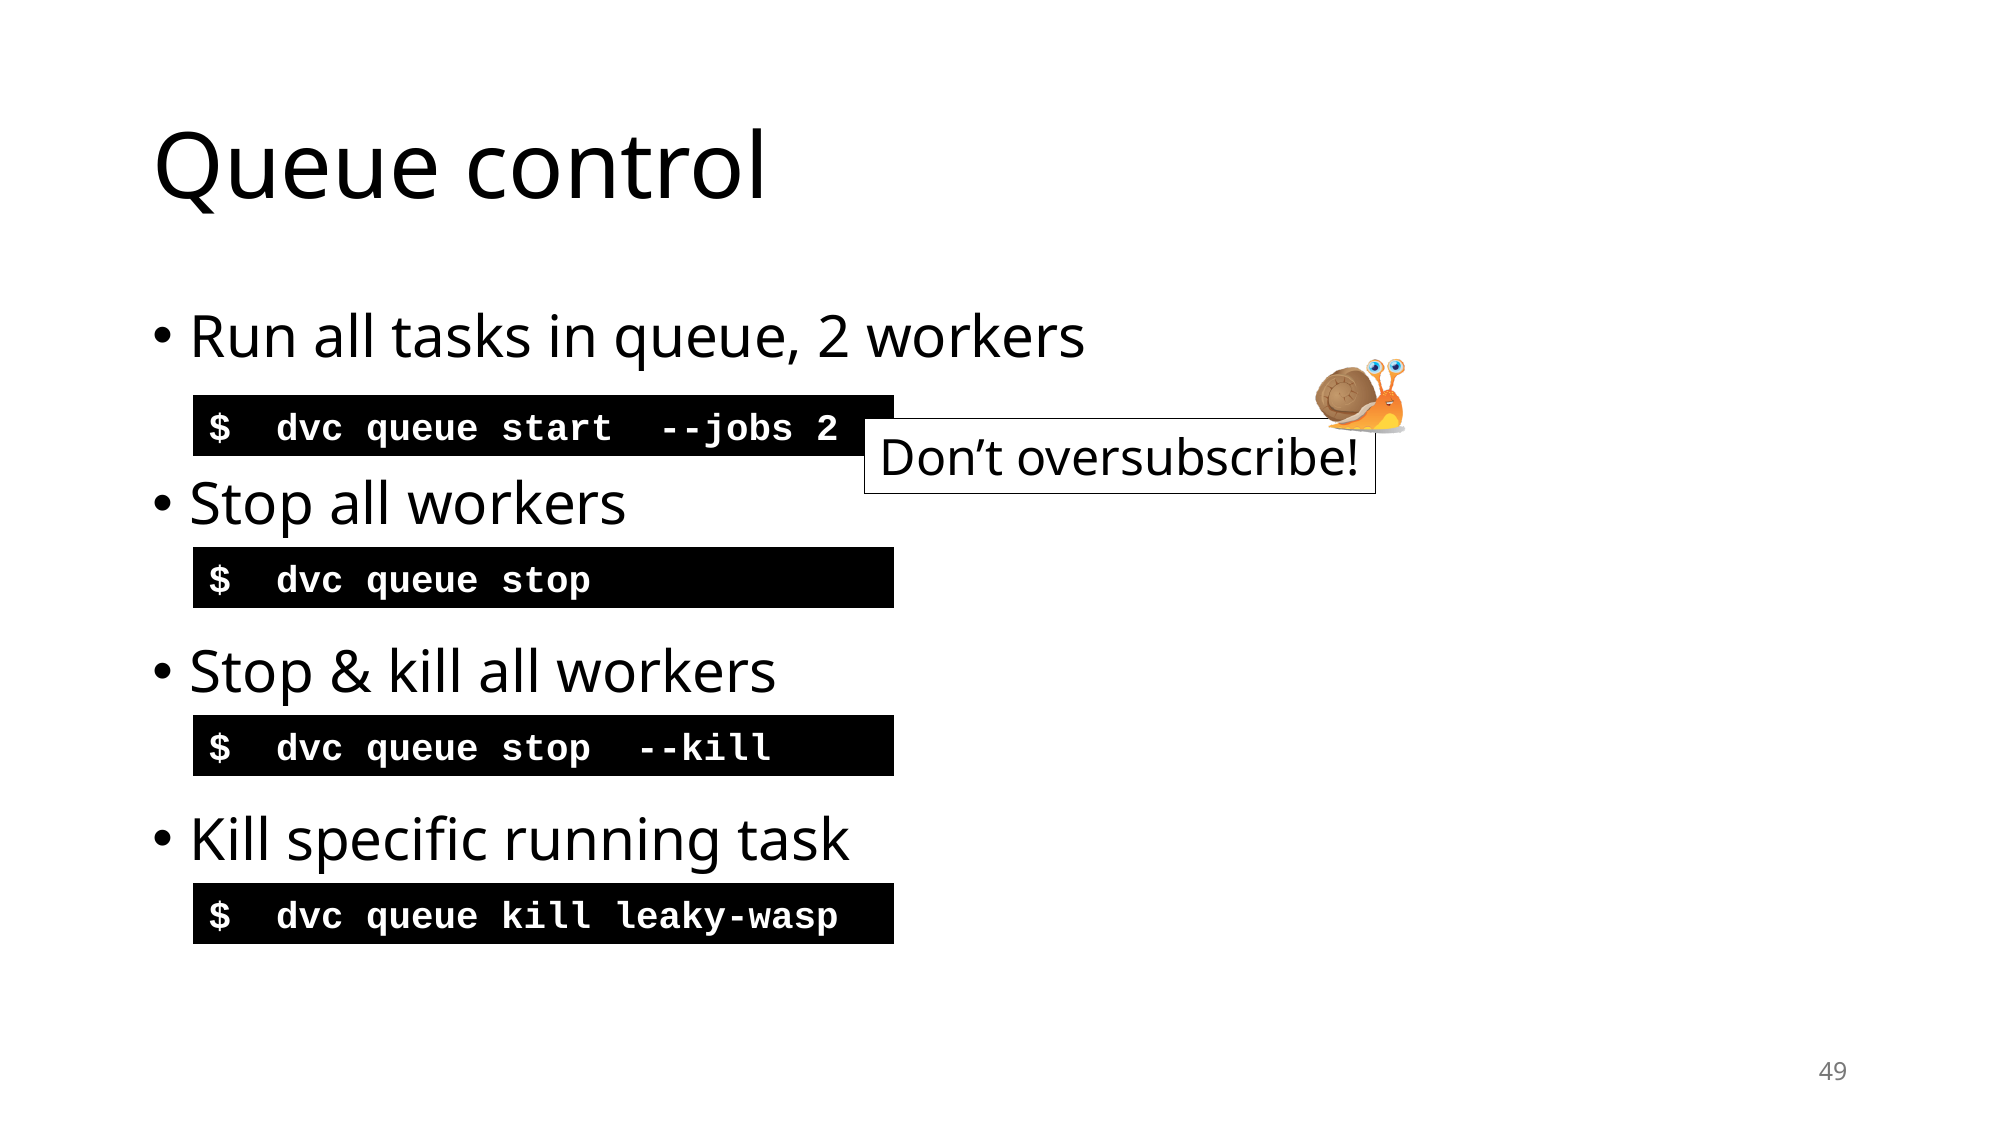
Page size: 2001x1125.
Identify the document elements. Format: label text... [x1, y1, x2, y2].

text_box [878, 343, 1413, 495]
text_box $ dvc queue stop --kill [193, 715, 894, 776]
text_box $ dvc queue start --jobs 2 [193, 395, 878, 456]
slide_number 49 [1412, 1042, 1863, 1103]
text_box $ dvc queue stop [193, 547, 894, 608]
title Queue control [137, 59, 1863, 278]
text_box $ dvc queue kill leaky-wasp [193, 883, 894, 944]
list Run all tasks in queue, 2 workers Stop all workers Stop & kill all workers Kill specific running task [137, 299, 1863, 1014]
